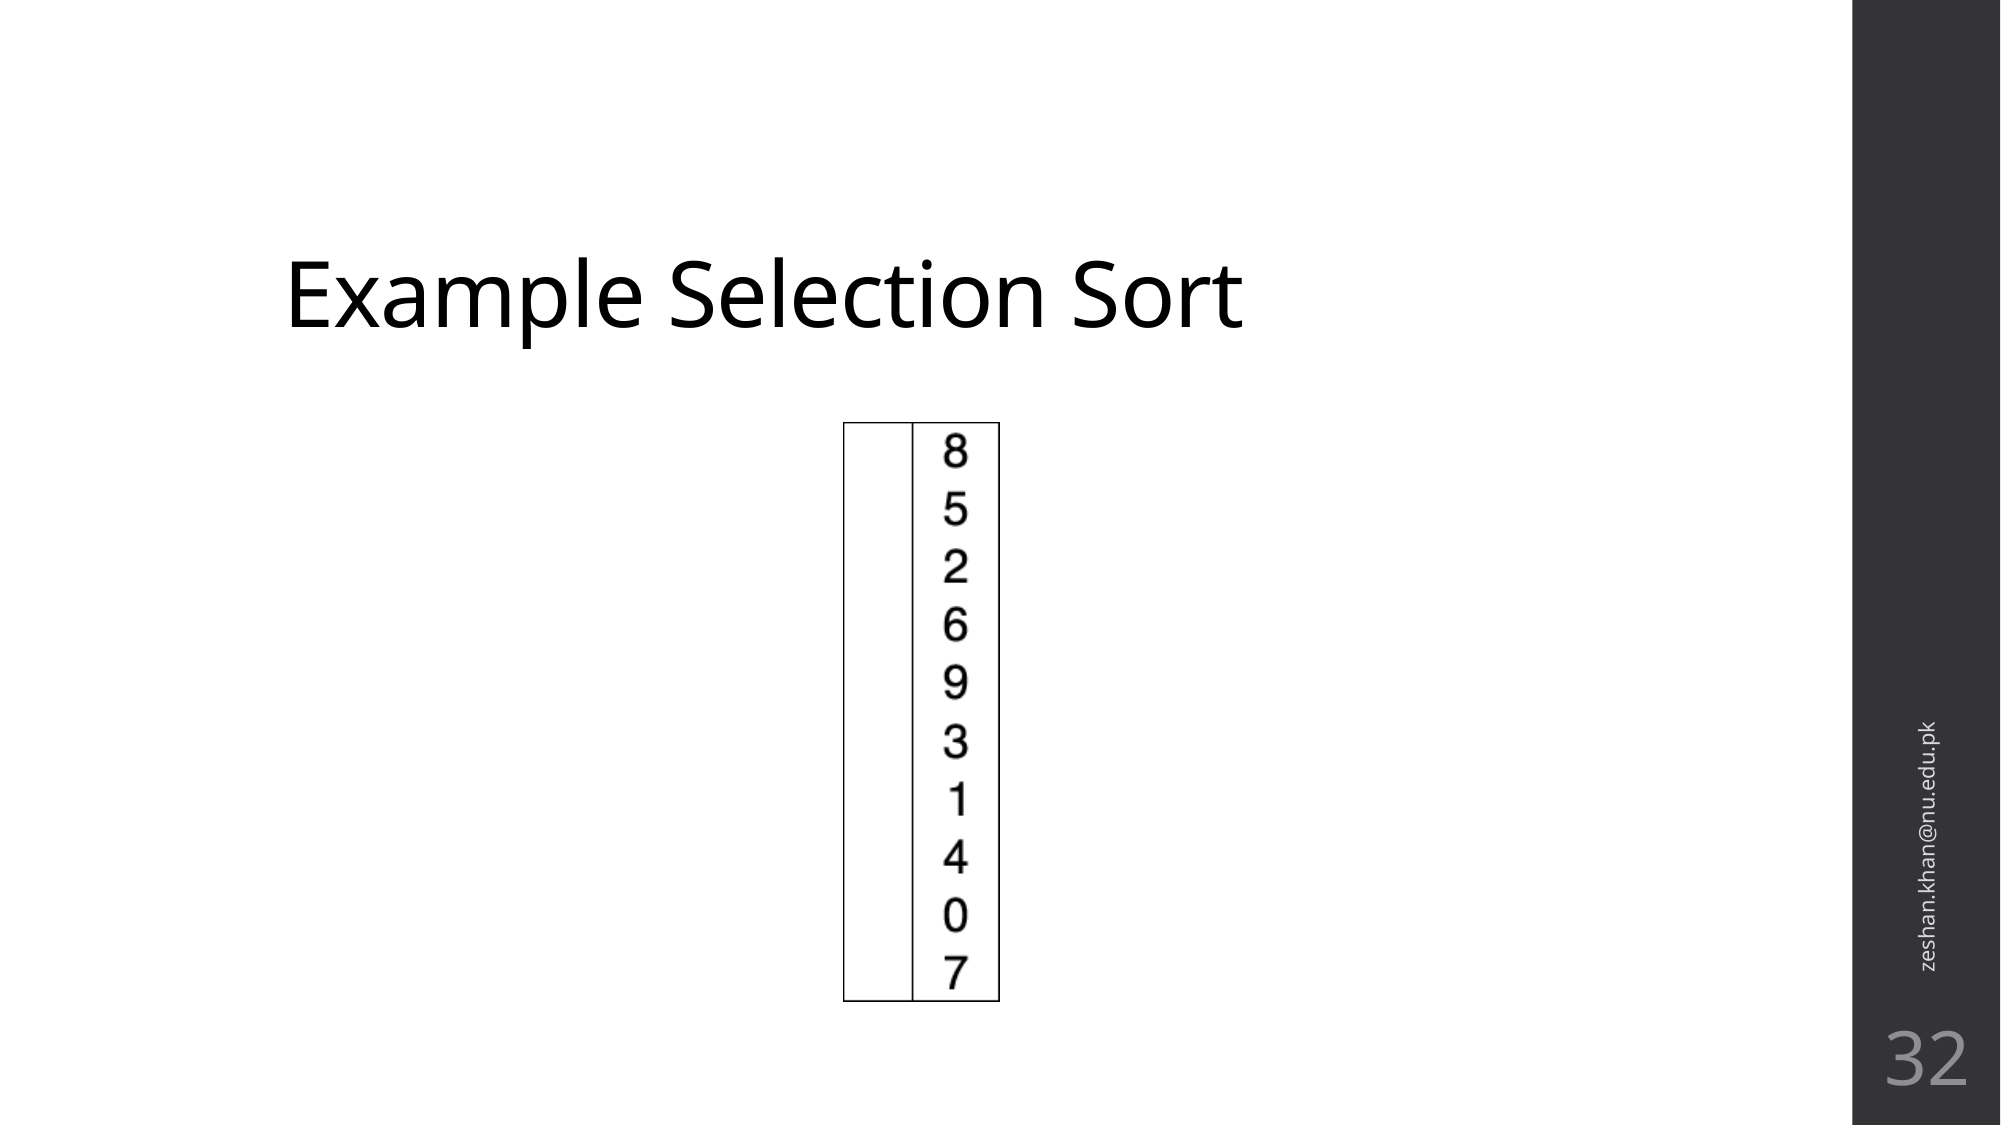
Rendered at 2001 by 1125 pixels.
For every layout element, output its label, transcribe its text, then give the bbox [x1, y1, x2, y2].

slide_number 32 [1852, 1012, 2000, 1110]
title Example Selection Sort [268, 140, 1844, 355]
picture [843, 422, 1001, 1003]
footer zeshan.khan@nu.edu.pk [1897, 400, 1958, 988]
